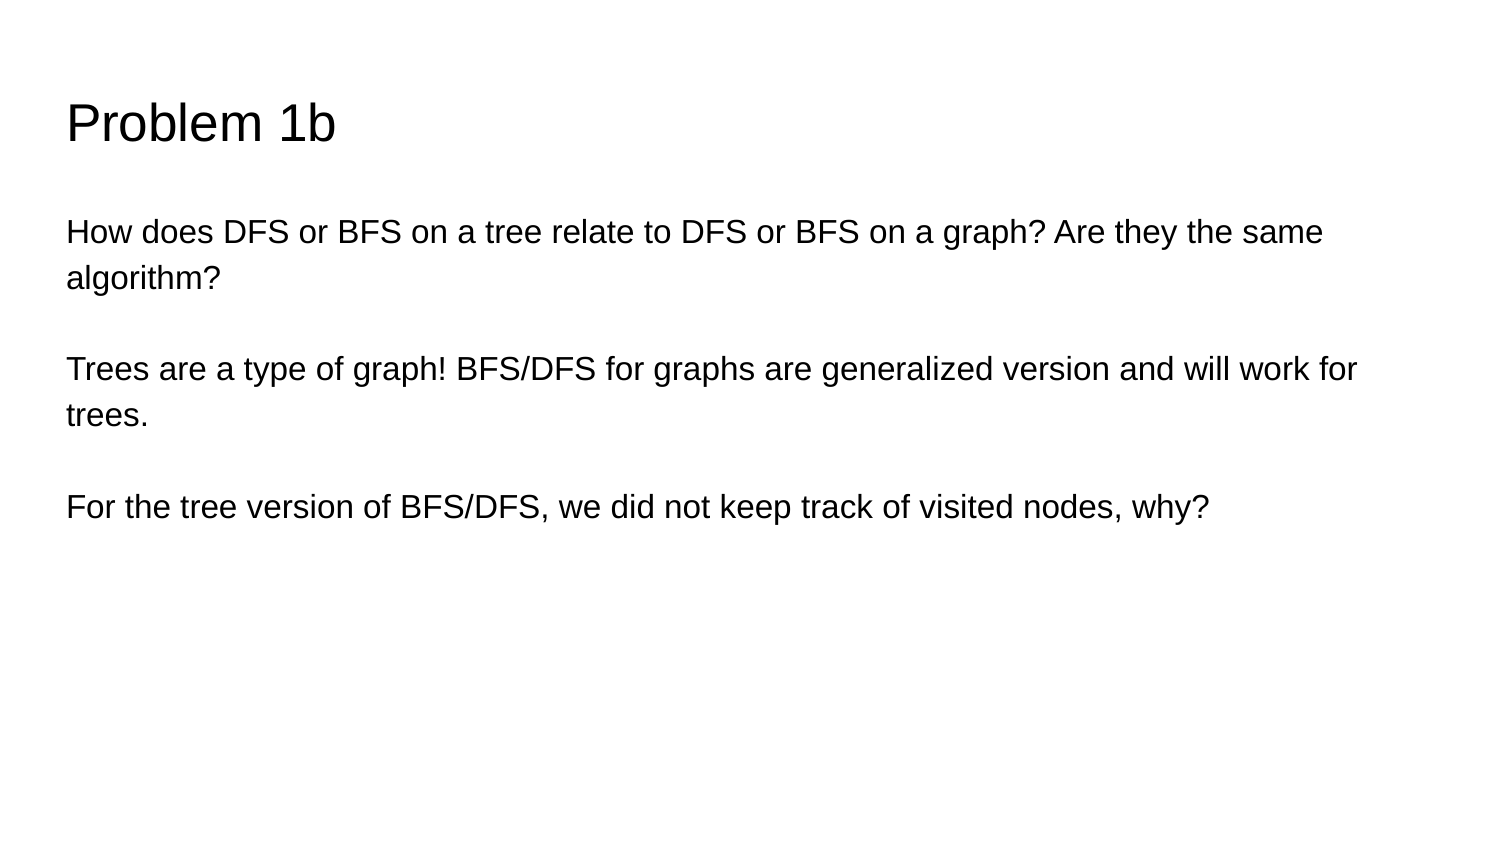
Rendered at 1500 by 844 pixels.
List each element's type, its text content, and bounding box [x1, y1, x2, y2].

title Problem 1b [51, 72, 1449, 167]
list How does DFS or BFS on a tree relate to DFS or BFS on a graph? Are they the same algorithm? Trees are a type of graph! BFS/DFS for graphs are generalized version and will work for trees. For the tree version of BFS/DFS, we did not keep track of visited nodes, why? [51, 189, 1449, 782]
